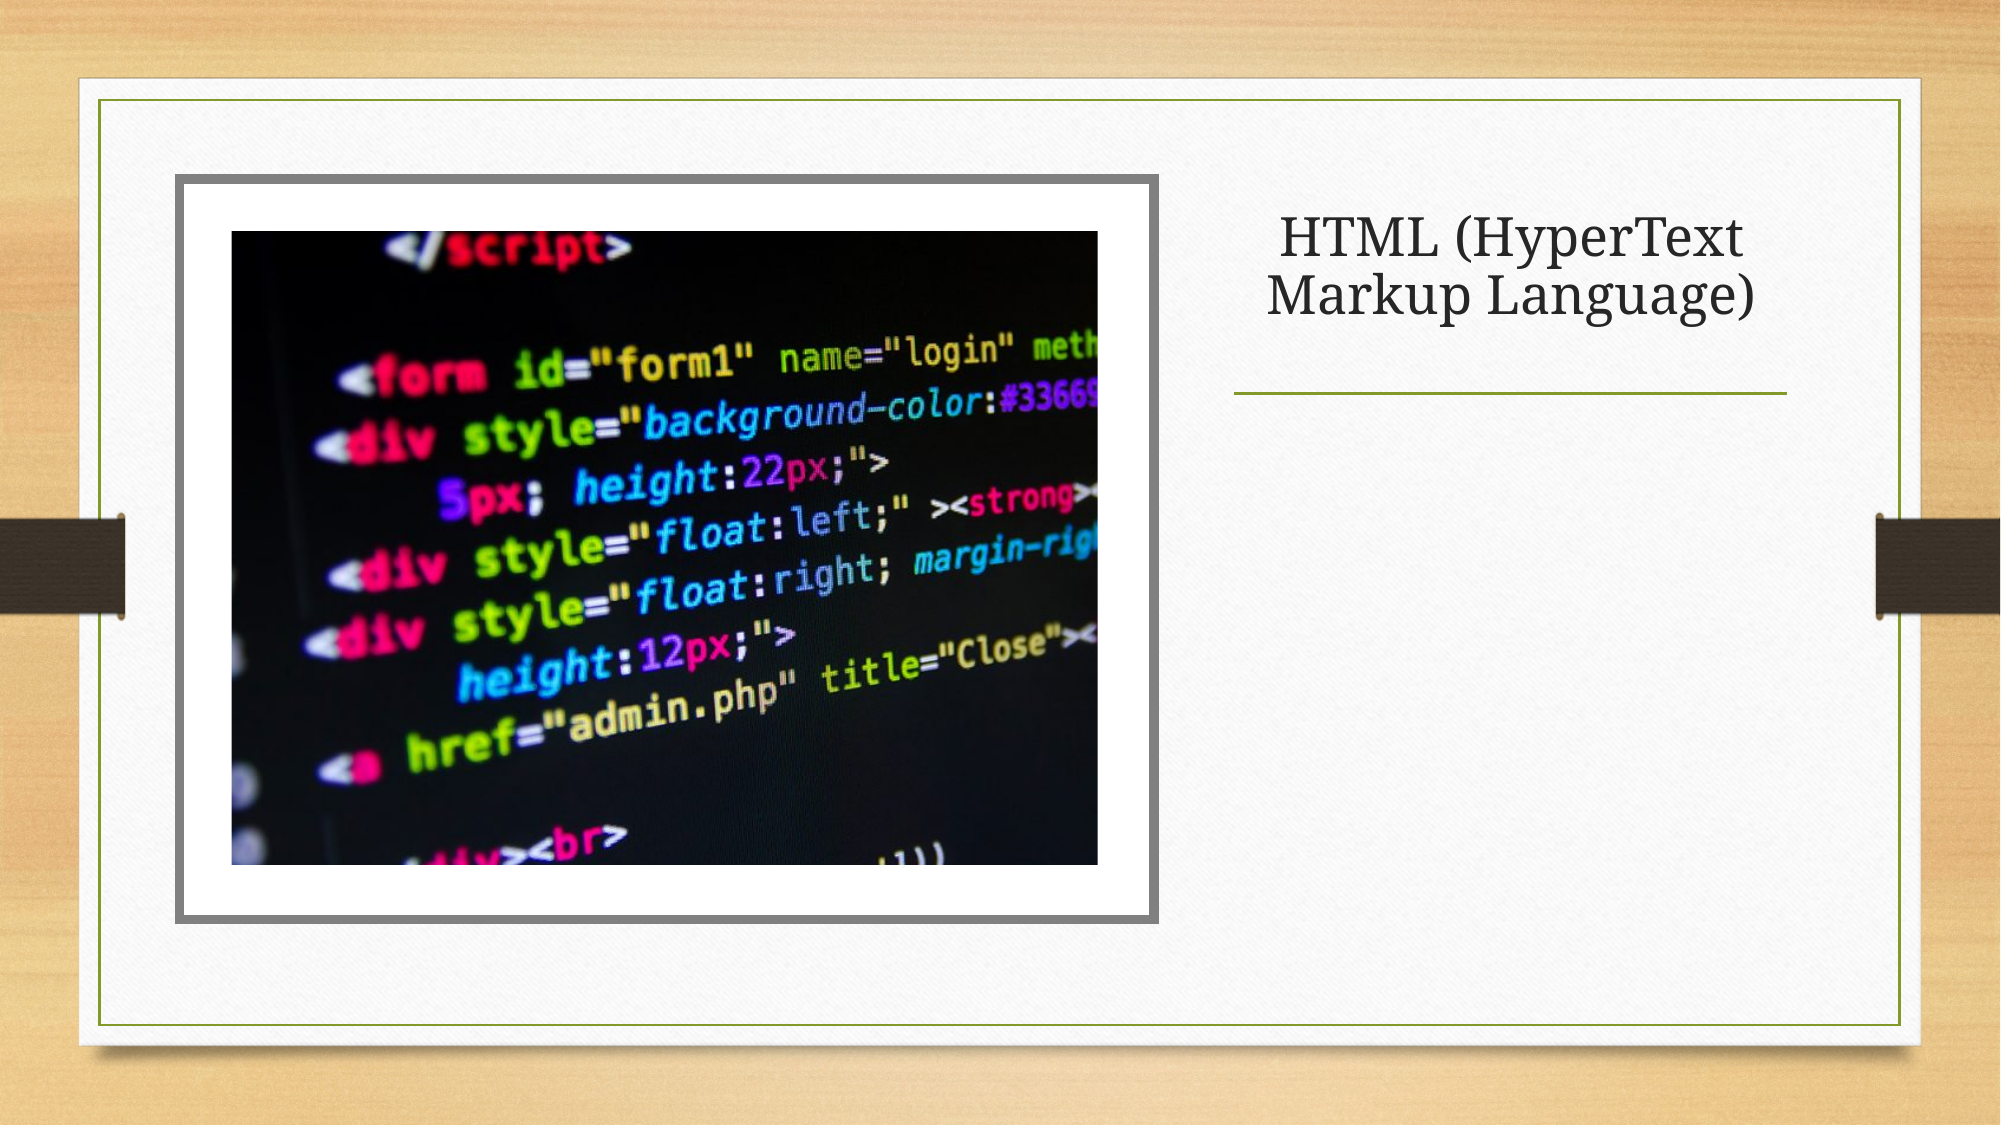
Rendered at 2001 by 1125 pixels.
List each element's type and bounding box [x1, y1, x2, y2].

picture [231, 231, 1098, 865]
text_box [0, 0, 2000, 1125]
